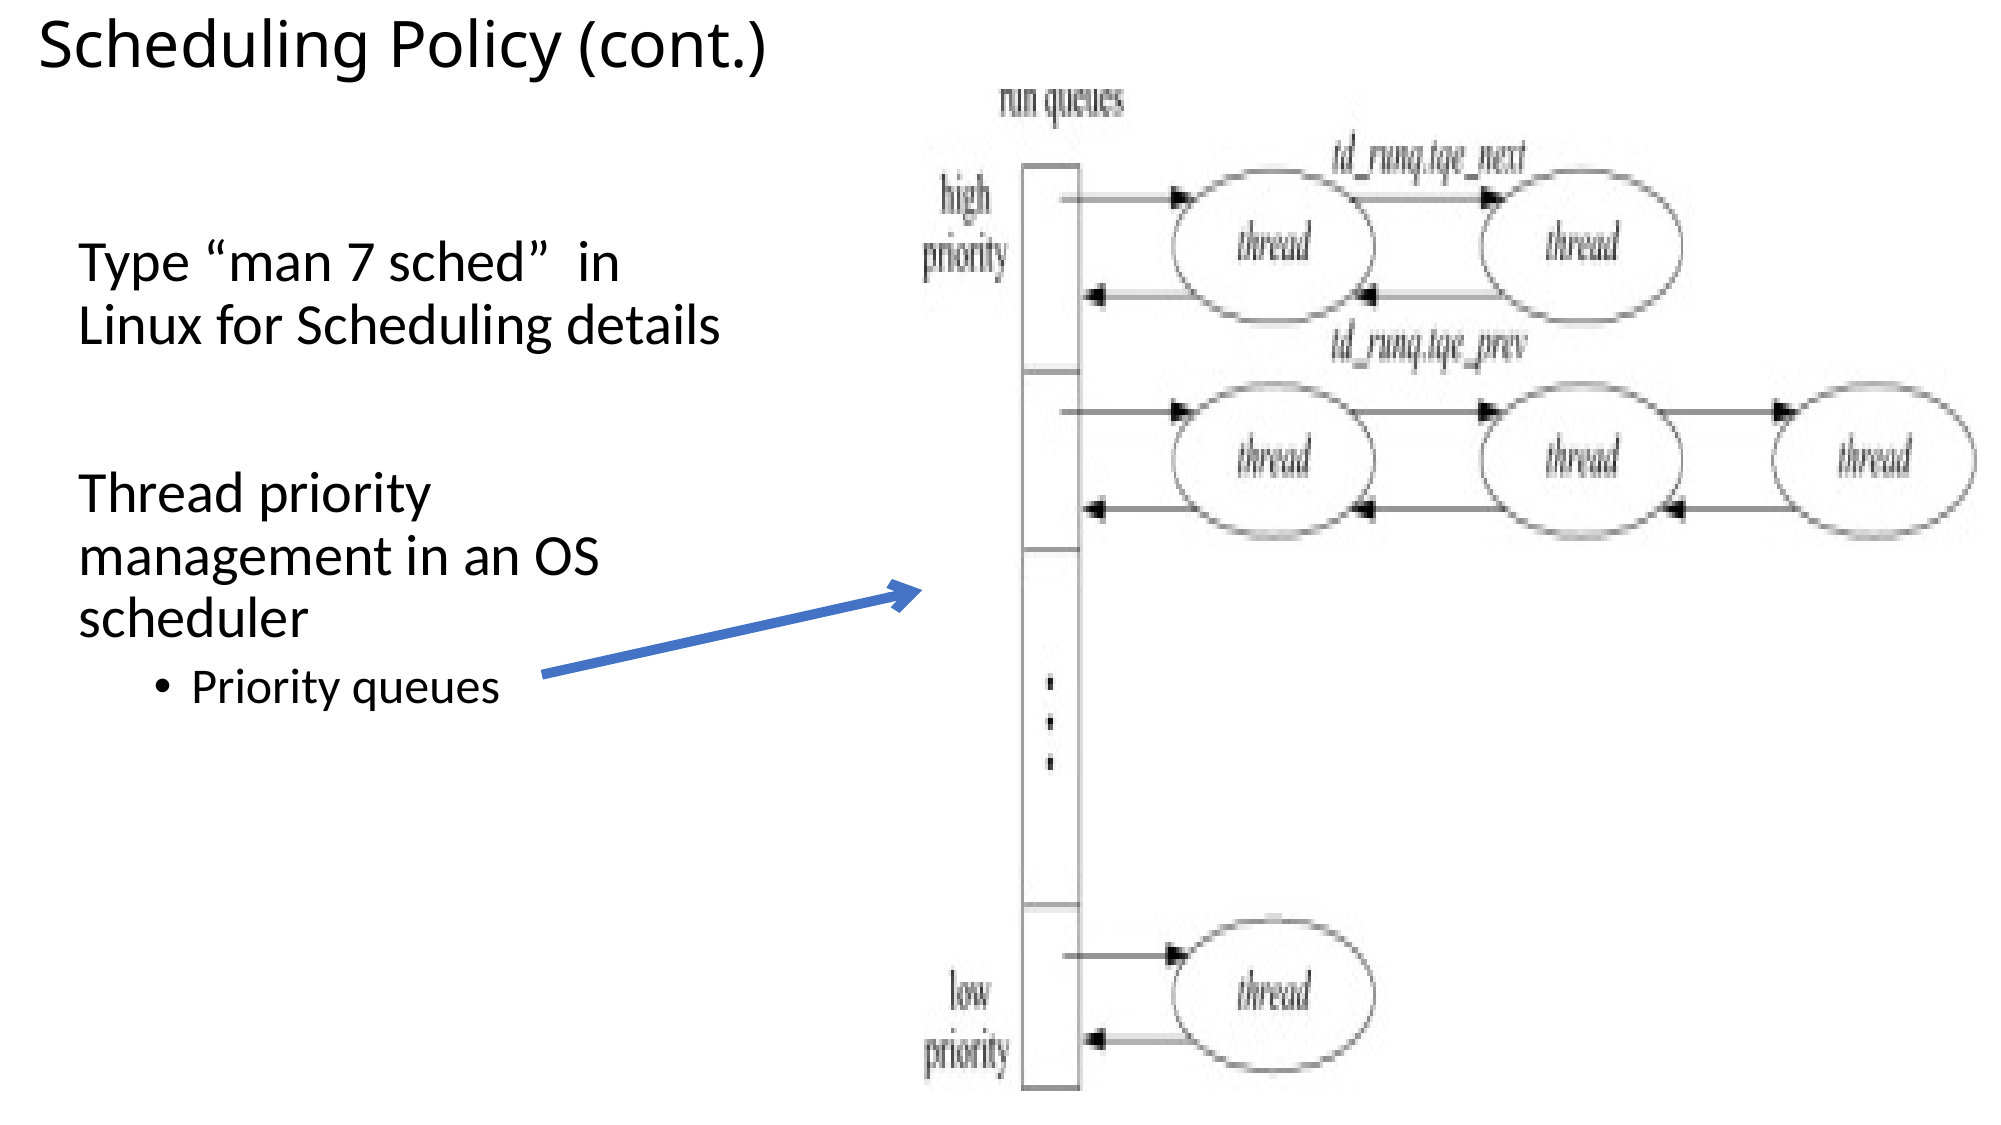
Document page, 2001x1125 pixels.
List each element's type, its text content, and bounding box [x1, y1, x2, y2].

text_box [541, 589, 923, 675]
title Scheduling Policy (cont.) [23, 4, 1749, 90]
list Type “man 7 sched” in Linux for Scheduling details Thread priority management in an OS scheduler Priority queues [64, 224, 767, 901]
picture [922, 89, 1977, 1091]
